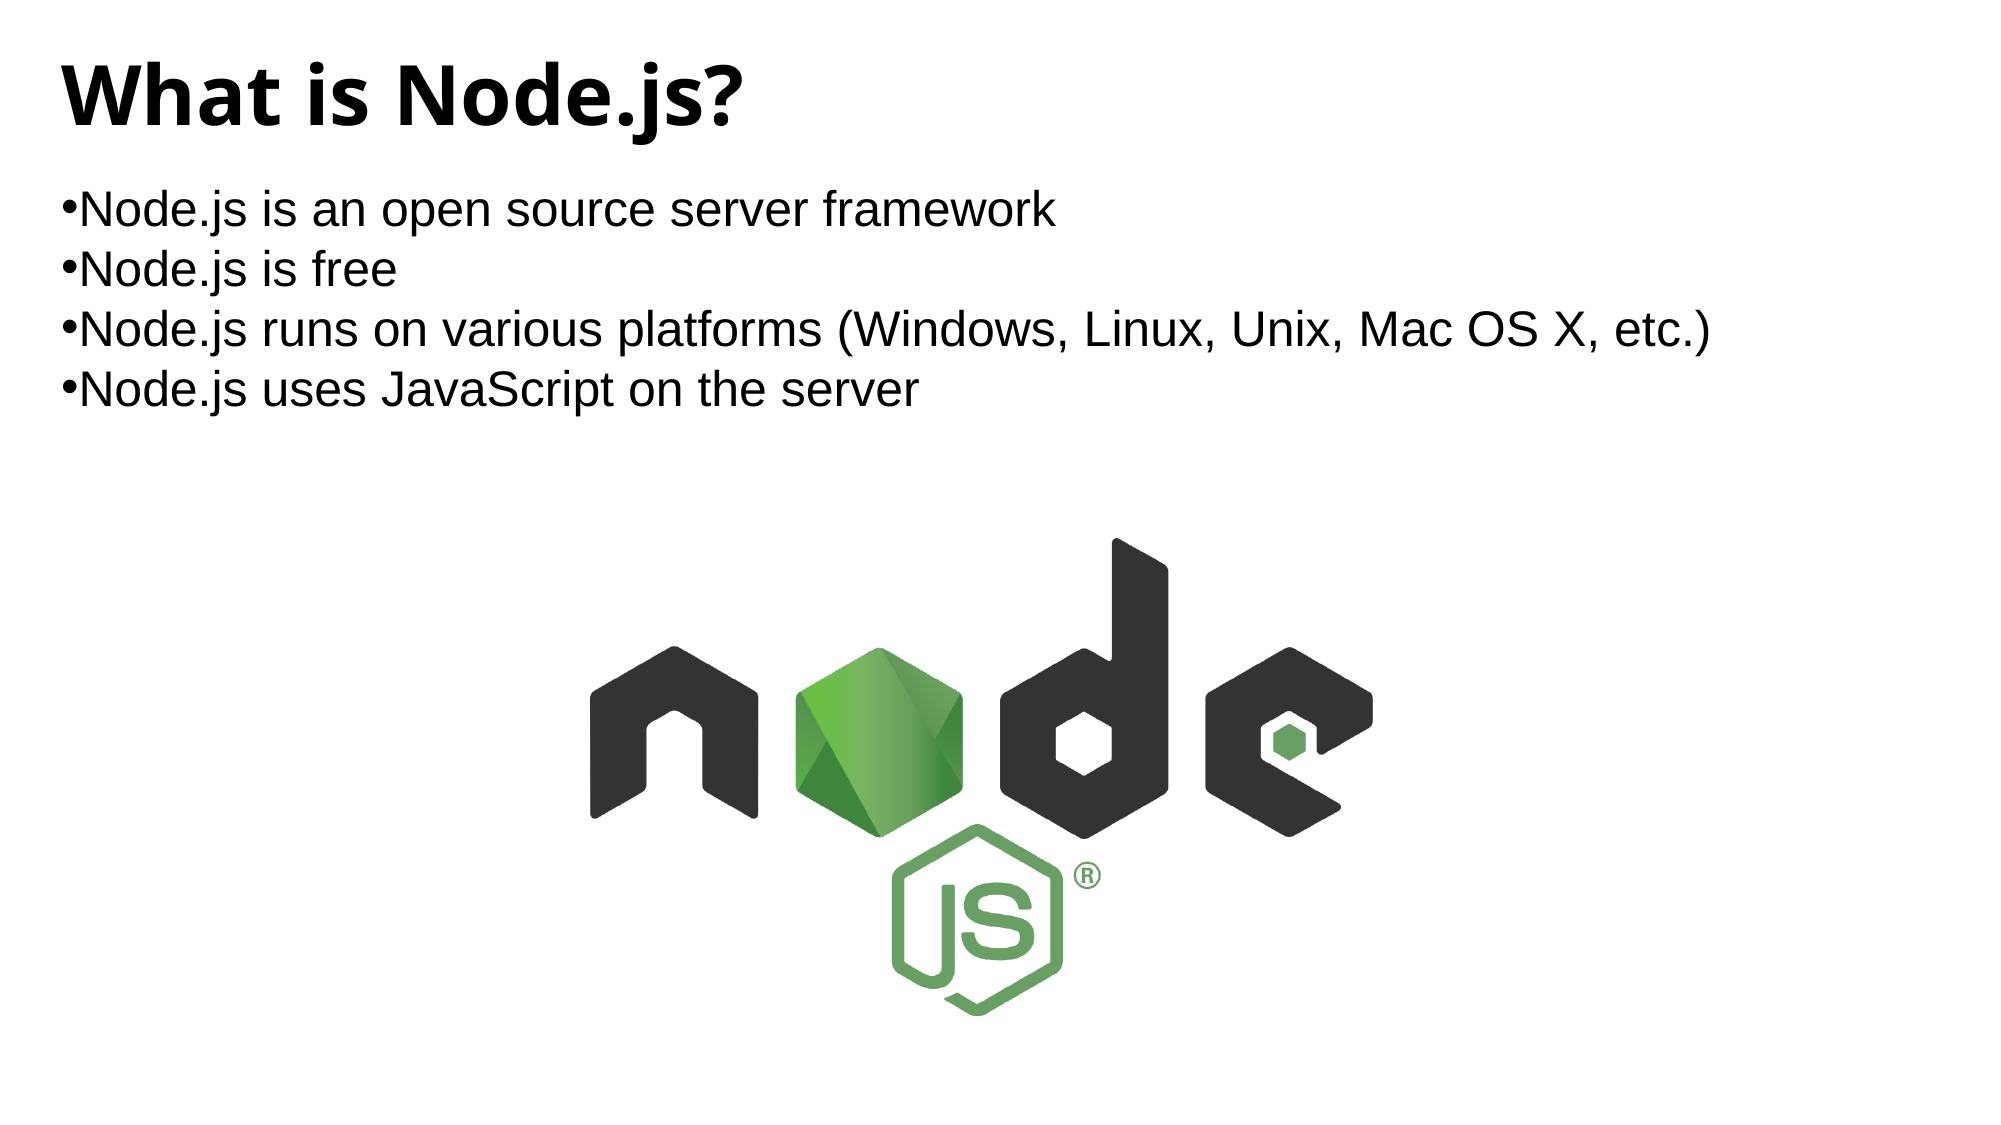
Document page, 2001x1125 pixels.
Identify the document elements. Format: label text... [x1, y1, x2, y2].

picture [590, 538, 1373, 1016]
text_box What is Node.js? [46, 35, 1799, 150]
text_box Node.js is an open source server framework Node.js is free Node.js runs on various platforms (Windows, Linux, Unix, Mac OS X, etc.) Node.js uses JavaScript on the server [46, 169, 2000, 425]
